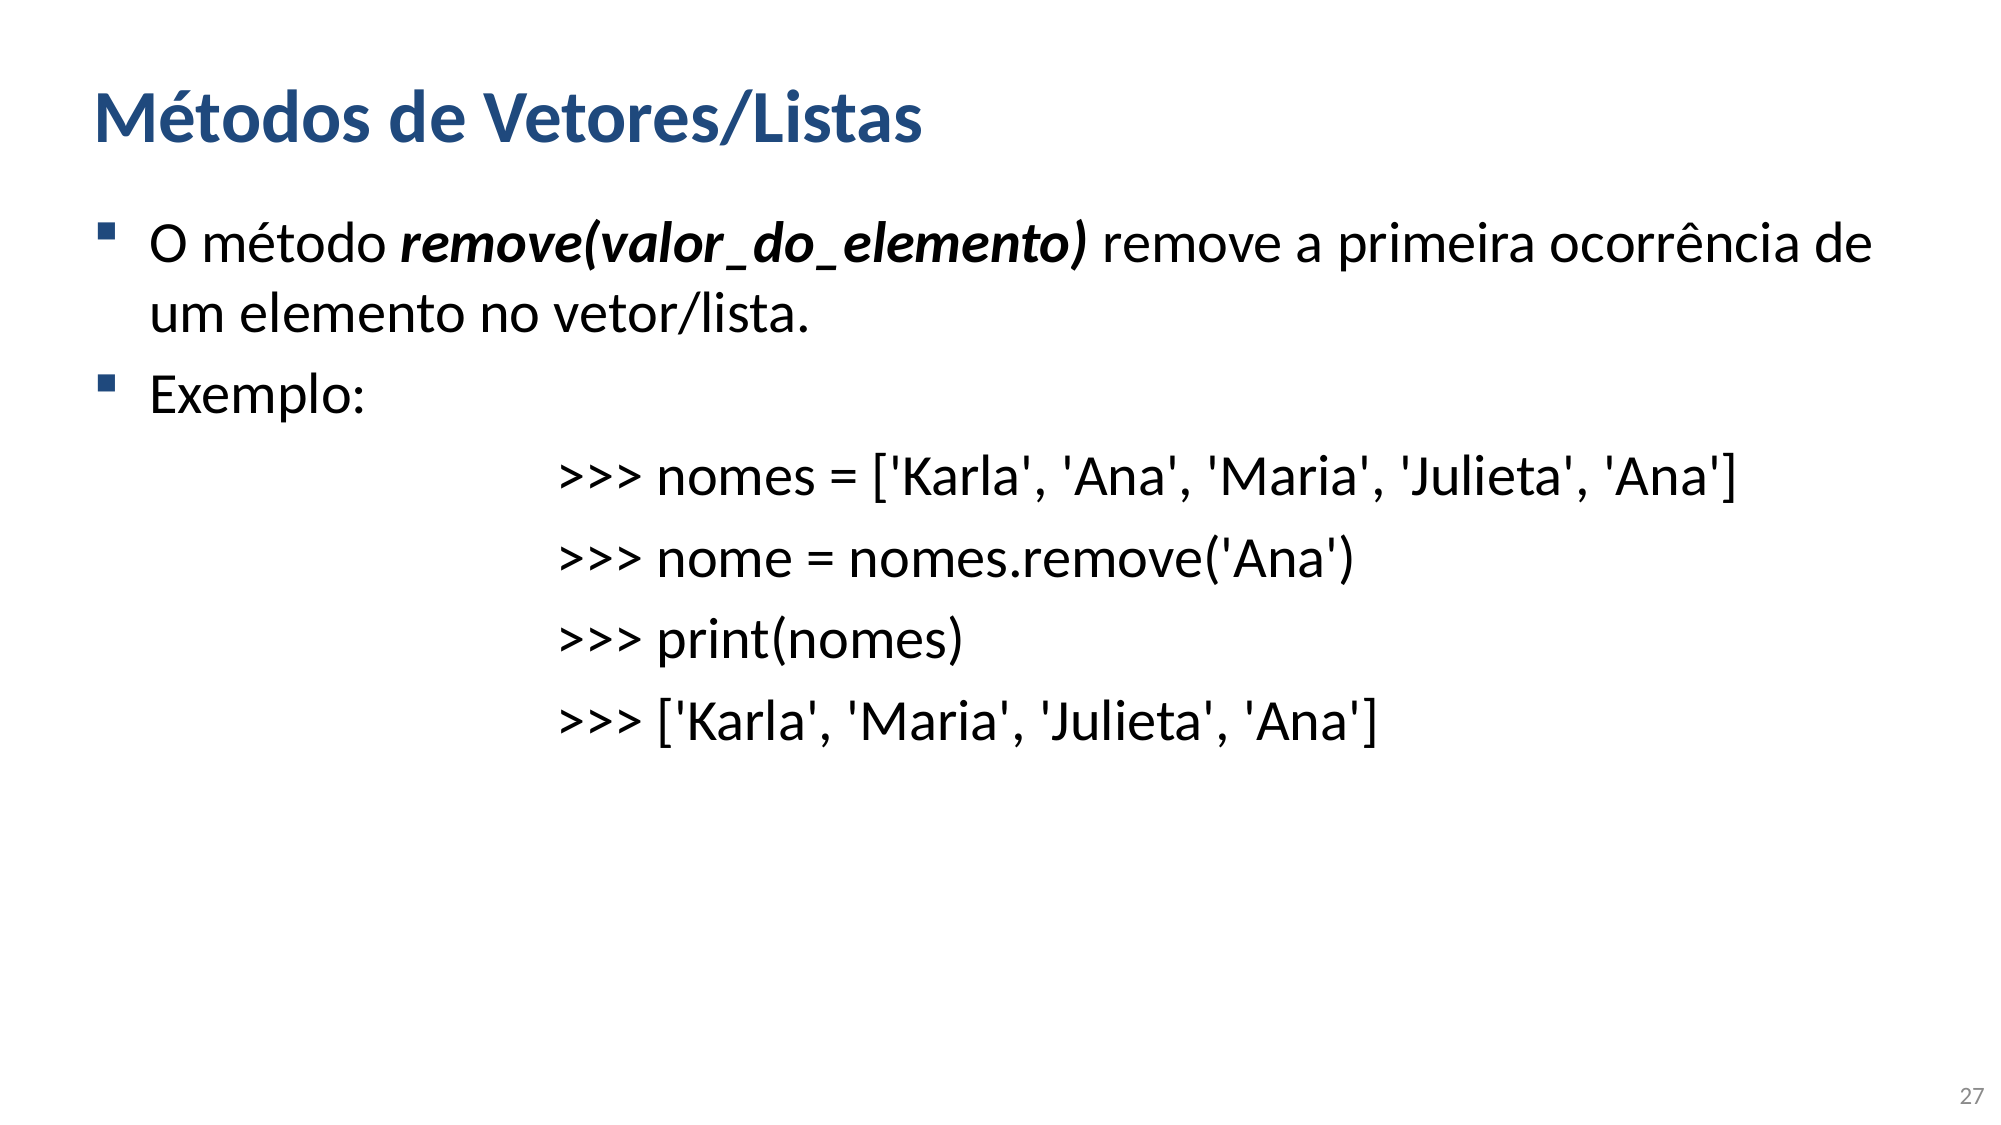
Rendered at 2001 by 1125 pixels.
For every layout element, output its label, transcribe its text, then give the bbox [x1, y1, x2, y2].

text_box 27 [1650, 1065, 2000, 1125]
list O método remove(valor_do_elemento) remove a primeira ocorrência de um elemento no vetor/lista. Exemplo: >>> nomes = ['Karla', 'Ana', 'Maria', 'Julieta', 'Ana'] >>> nome = nomes.remove('Ana') >>> print(nomes) >>> ['Karla', 'Maria', 'Julieta', 'Ana'] [78, 196, 1909, 381]
title Métodos de Vetores/Listas [78, 19, 1665, 196]
